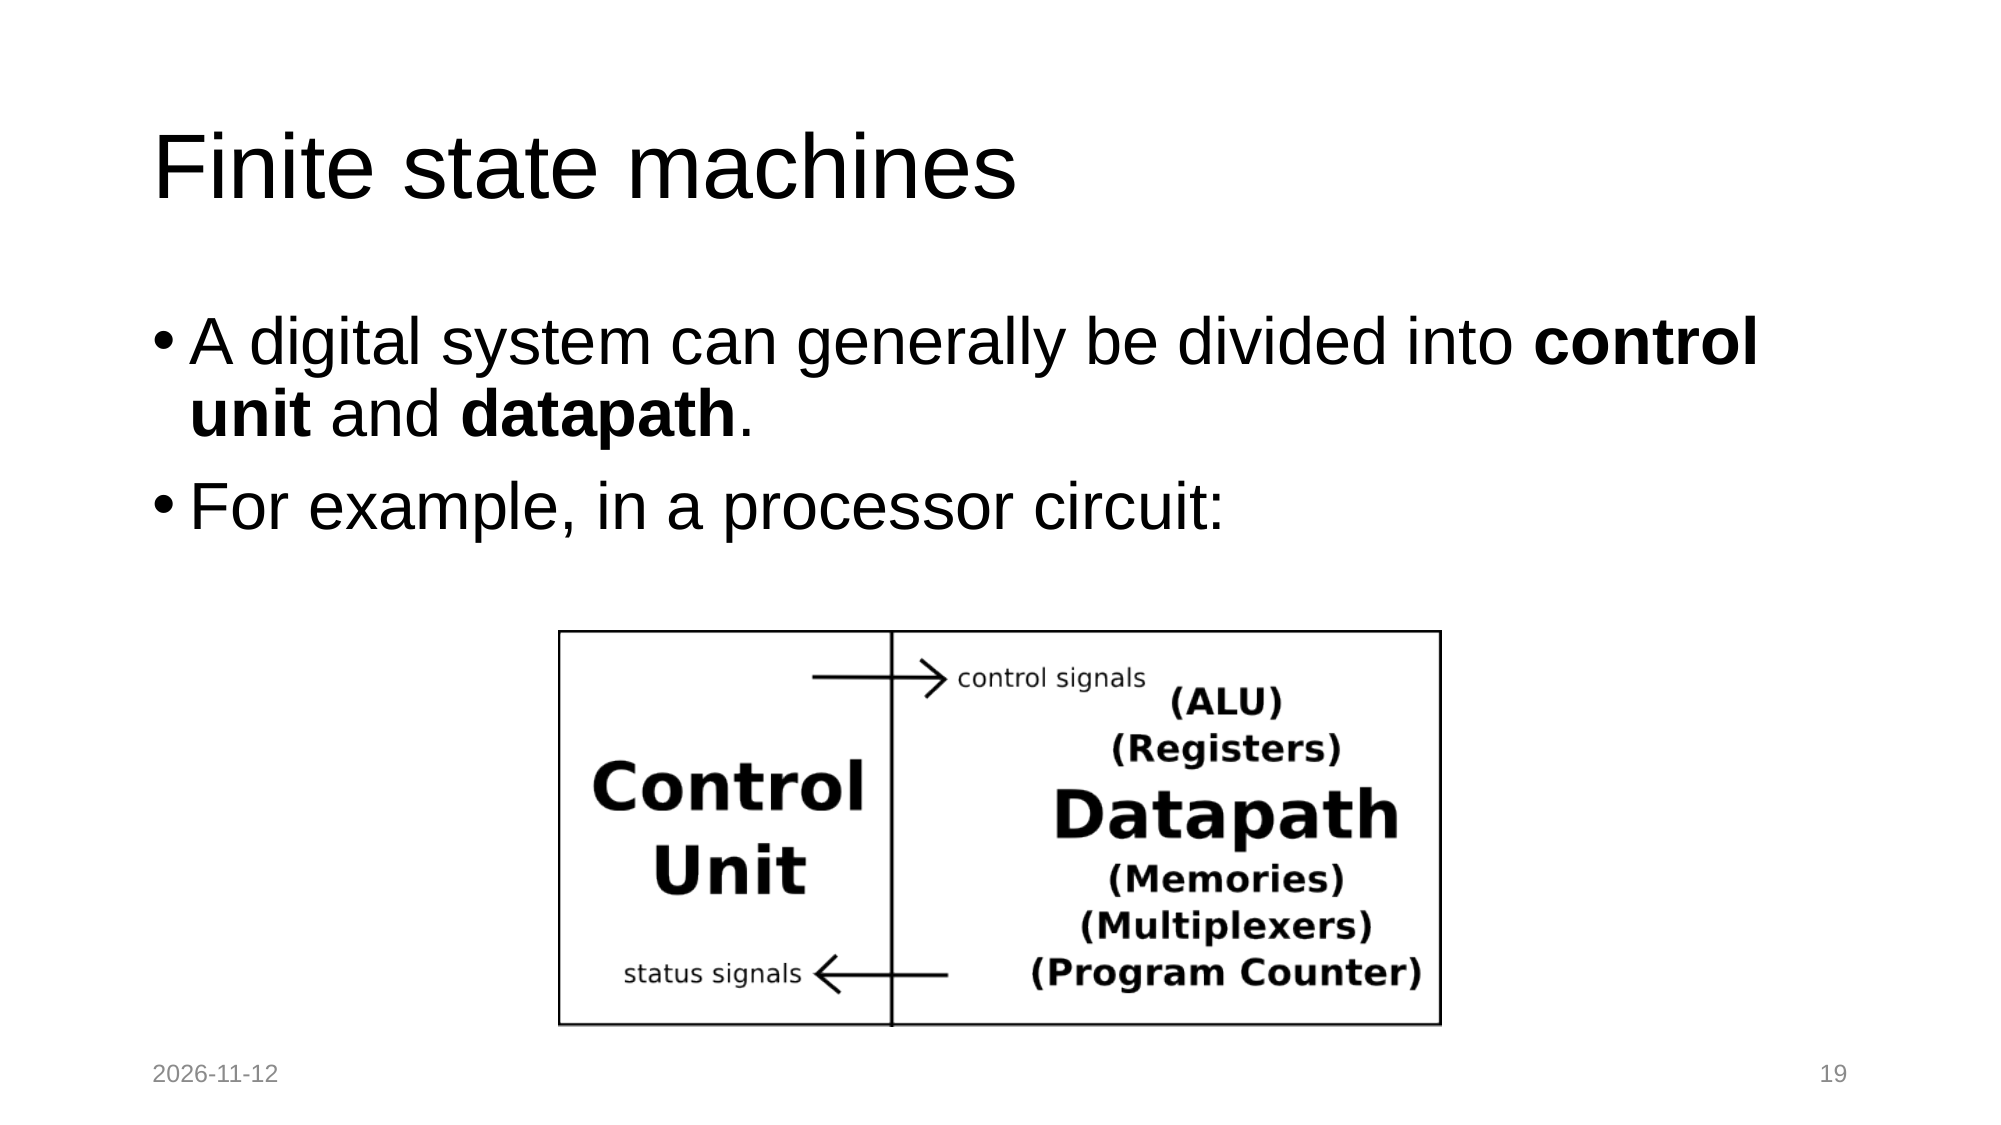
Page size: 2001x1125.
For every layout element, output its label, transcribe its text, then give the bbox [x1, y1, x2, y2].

picture [558, 630, 1442, 1027]
slide_number 19 [1412, 1042, 1863, 1103]
title Finite state machines [137, 59, 1863, 278]
list A digital system can generally be divided into control unit and datapath. For example, in a processor circuit: [137, 299, 1863, 531]
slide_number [137, 1042, 588, 1103]
